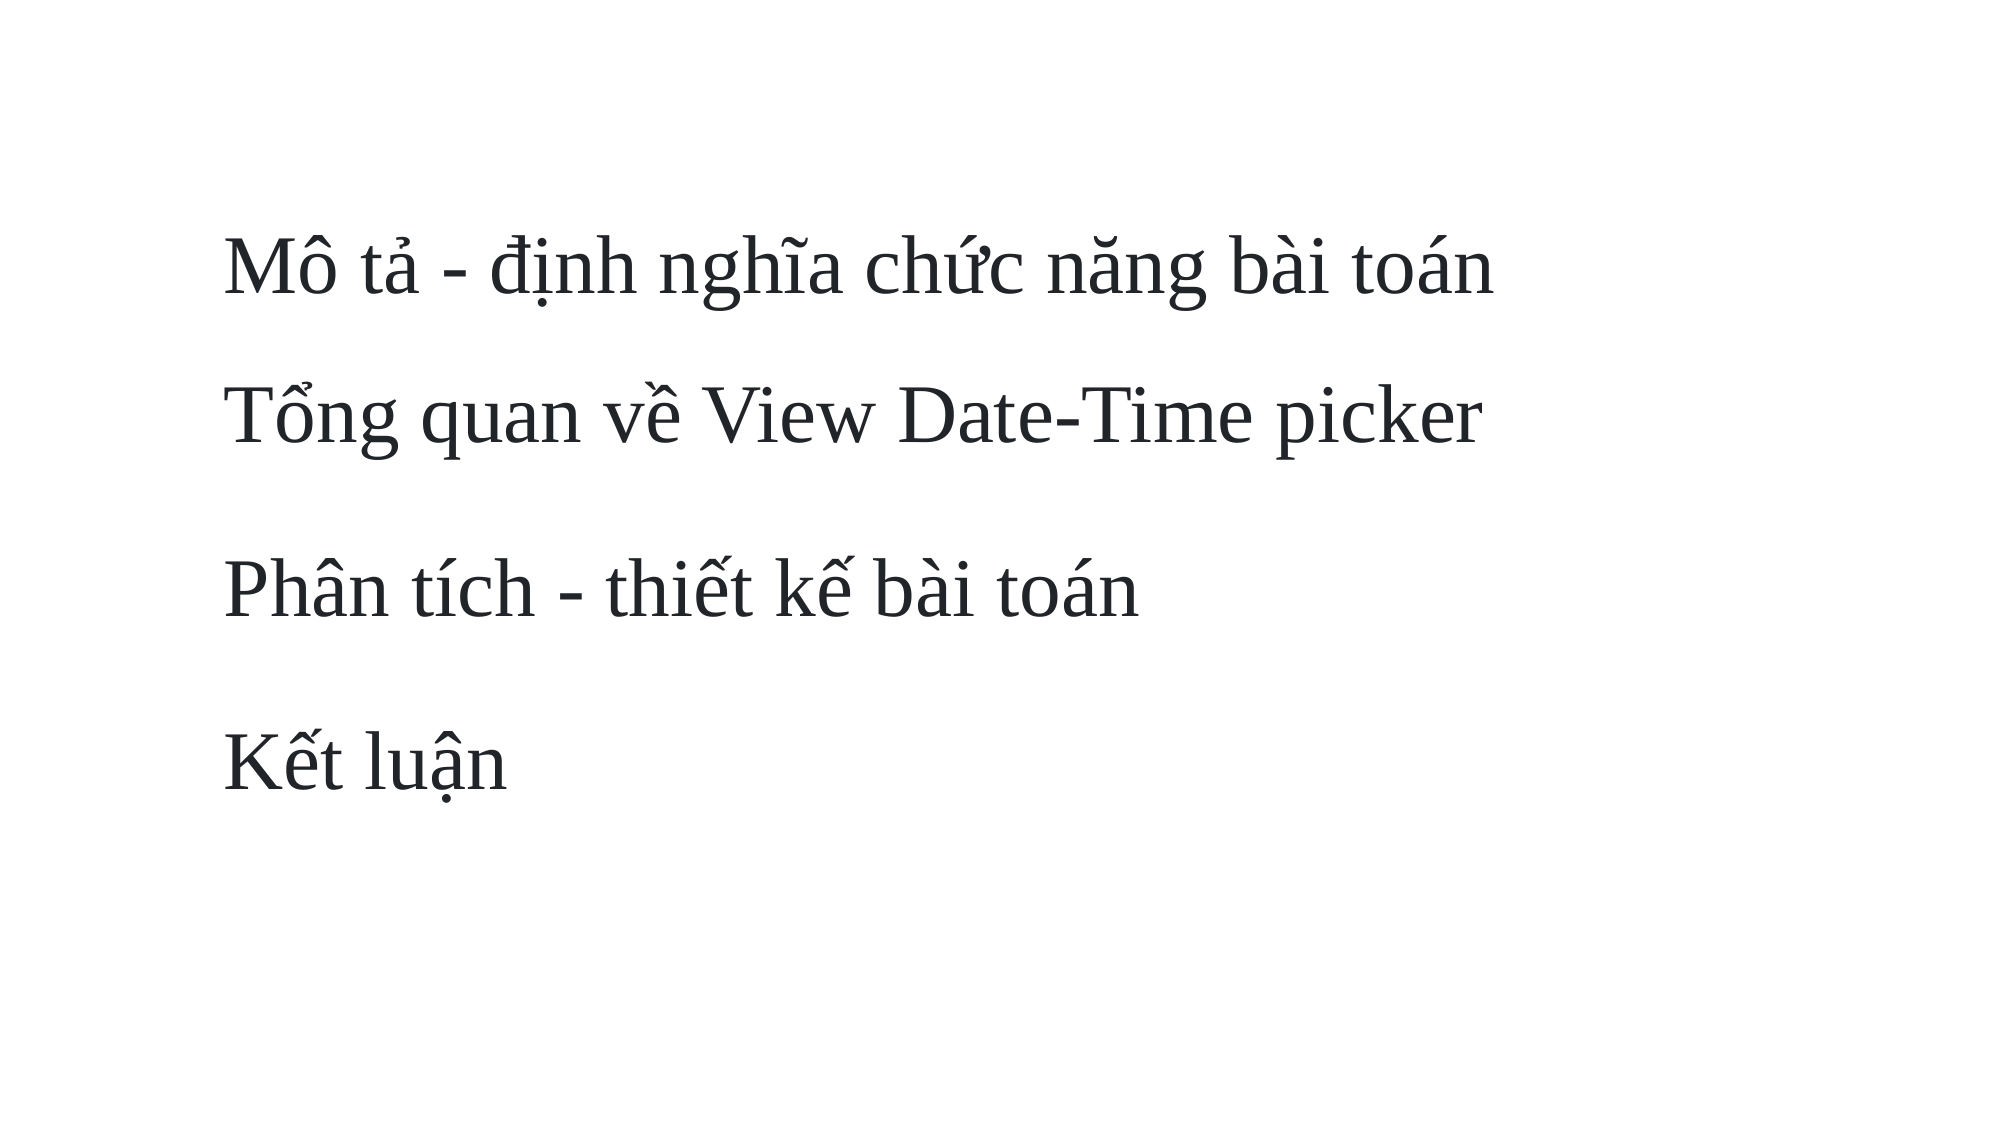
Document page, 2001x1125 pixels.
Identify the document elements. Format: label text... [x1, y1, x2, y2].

text_box Kết luận [209, 698, 1537, 814]
text_box Mô tả - định nghĩa chức năng bài toán [209, 202, 1537, 318]
text_box Tổng quan về View Date-Time picker [209, 351, 1537, 467]
text_box Phân tích - thiết kế bài toán [209, 525, 1537, 641]
